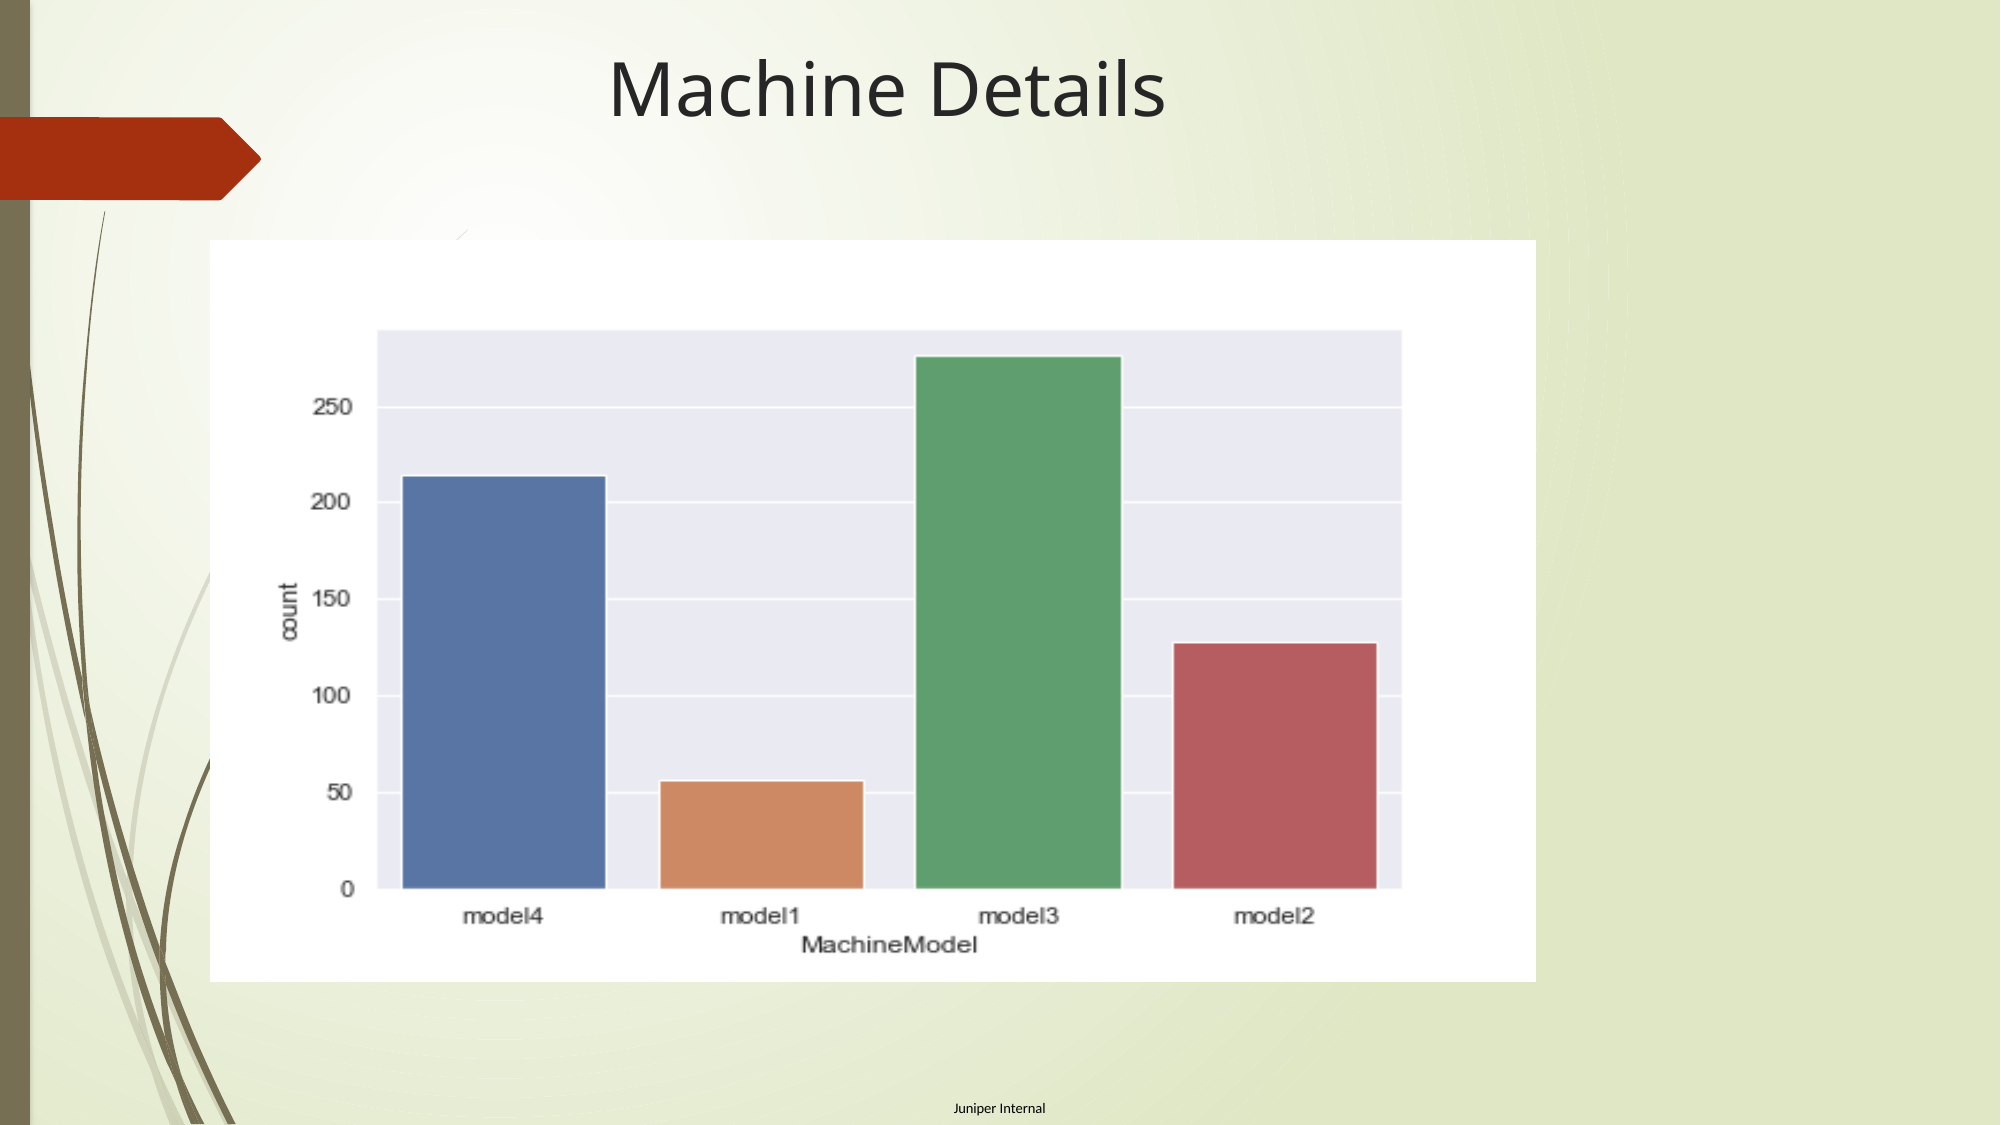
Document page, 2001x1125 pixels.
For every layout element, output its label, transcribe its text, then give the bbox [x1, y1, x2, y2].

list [210, 240, 1536, 982]
title Machine Details [592, 34, 1216, 170]
